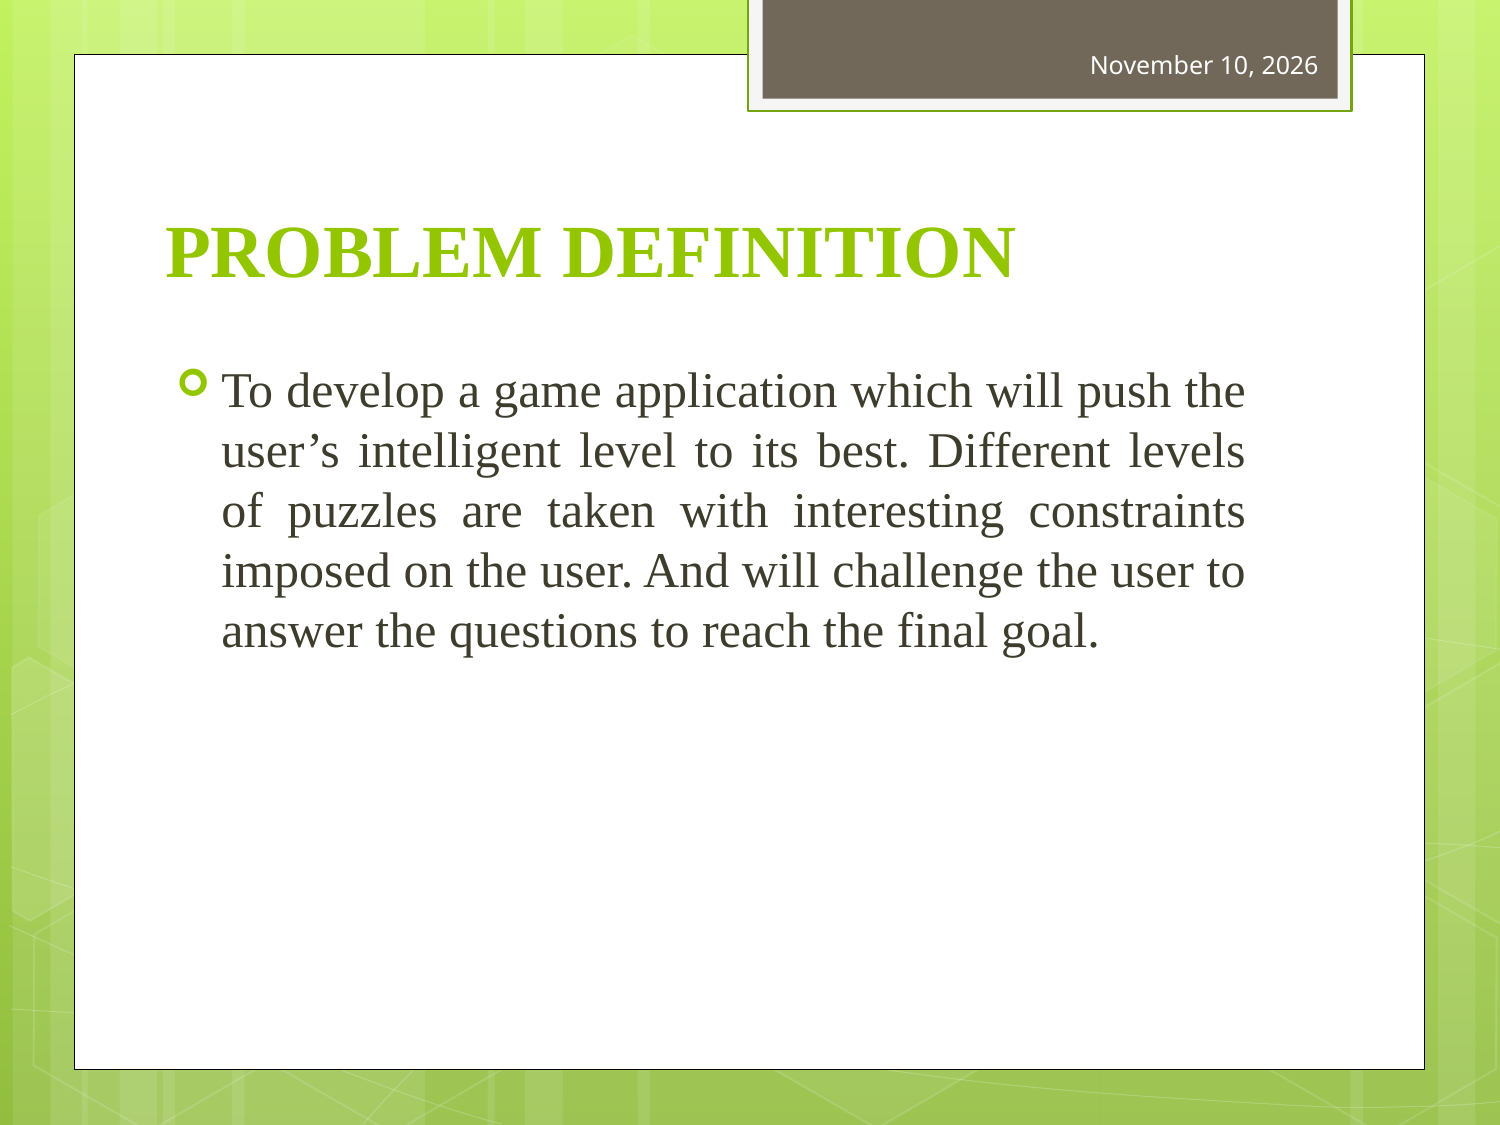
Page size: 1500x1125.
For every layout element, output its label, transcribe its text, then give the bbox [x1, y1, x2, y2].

title PROBLEM DEFINITION [150, 112, 1303, 300]
list To develop a game application which will push the user’s intelligent level to its best. Different levels of puzzles are taken with interesting constraints imposed on the user. And will challenge the user to answer the questions to reach the final goal. [150, 350, 1262, 926]
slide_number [983, 36, 1334, 97]
